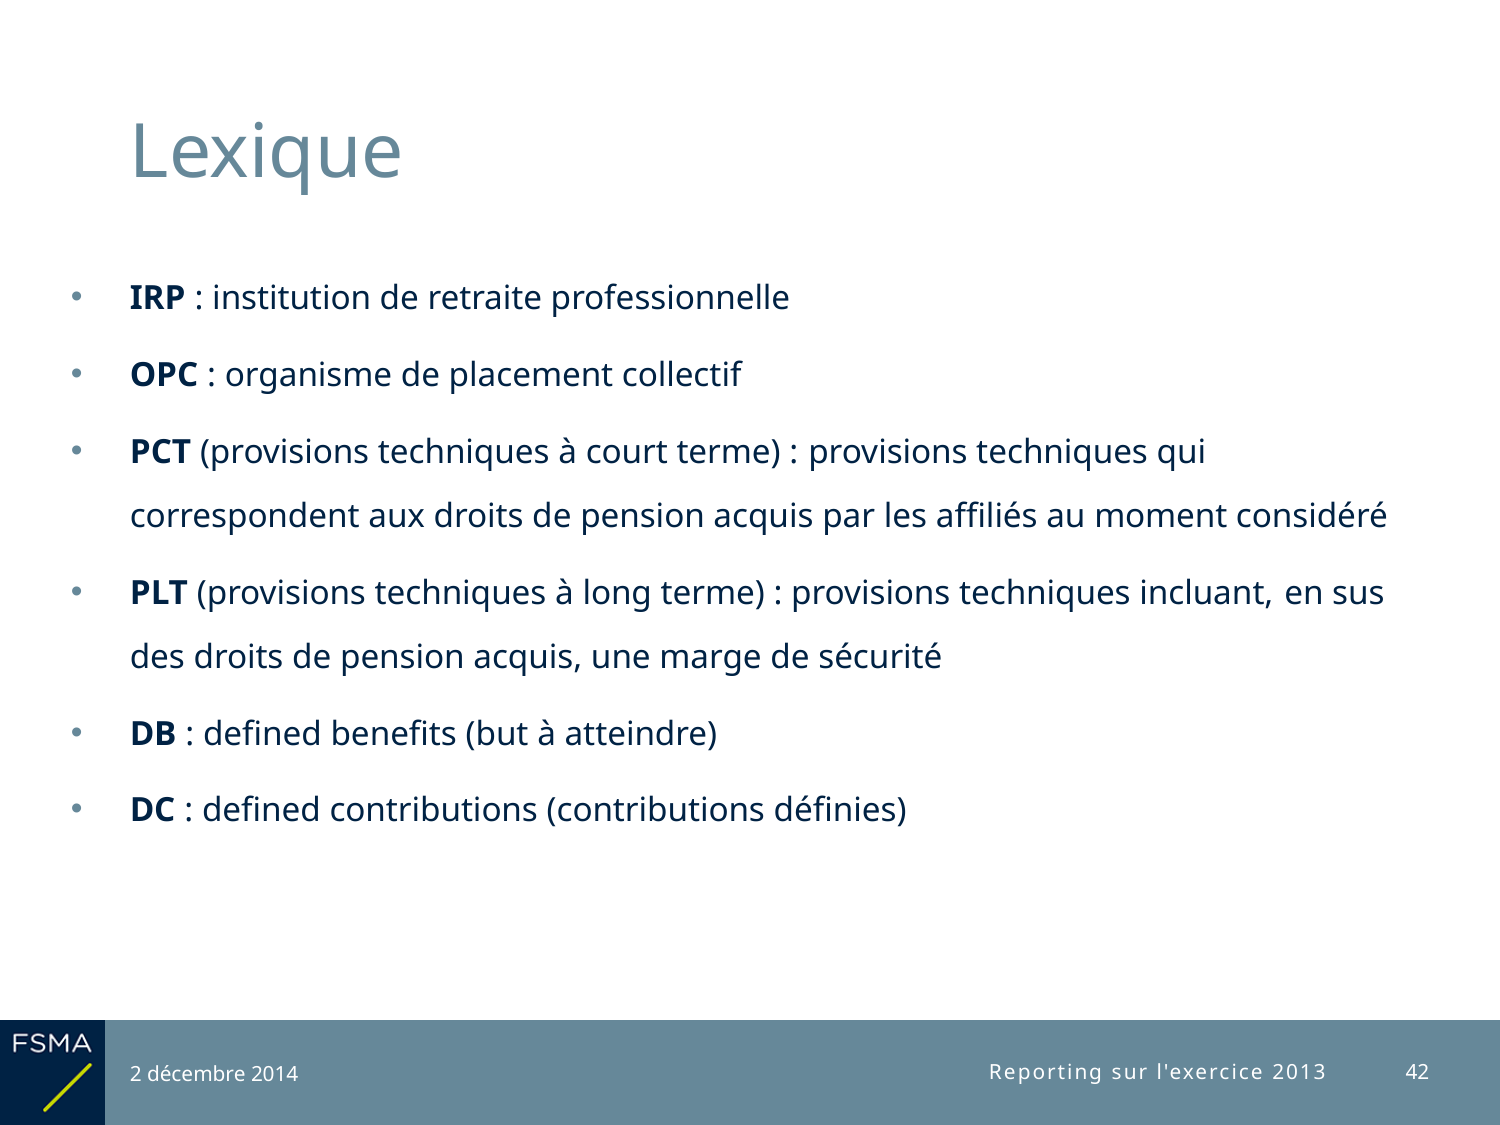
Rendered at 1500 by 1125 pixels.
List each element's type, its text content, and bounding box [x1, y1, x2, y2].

slide_number 42 [1355, 1020, 1430, 1125]
footer Reporting sur l'exercice 2013 [396, 1020, 1326, 1125]
title Lexique [129, 30, 1425, 193]
picture [0, 1020, 105, 1125]
text_box 2 décembre 2014 [129, 1020, 396, 1125]
list IRP : institution de retraite professionnelle OPC : organisme de placement collectif PCT (provisions techniques à court terme) : provisions techniques qui correspondent aux droits de pension acquis par les affiliés au moment considéré PLT (provisions techniques à long terme) : provisions techniques incluant, en sus des droits de pension acquis, une marge de sécurité DB : defined benefits (but à atteindre) DC : defined contributions (contributions définies) [70, 252, 1425, 947]
